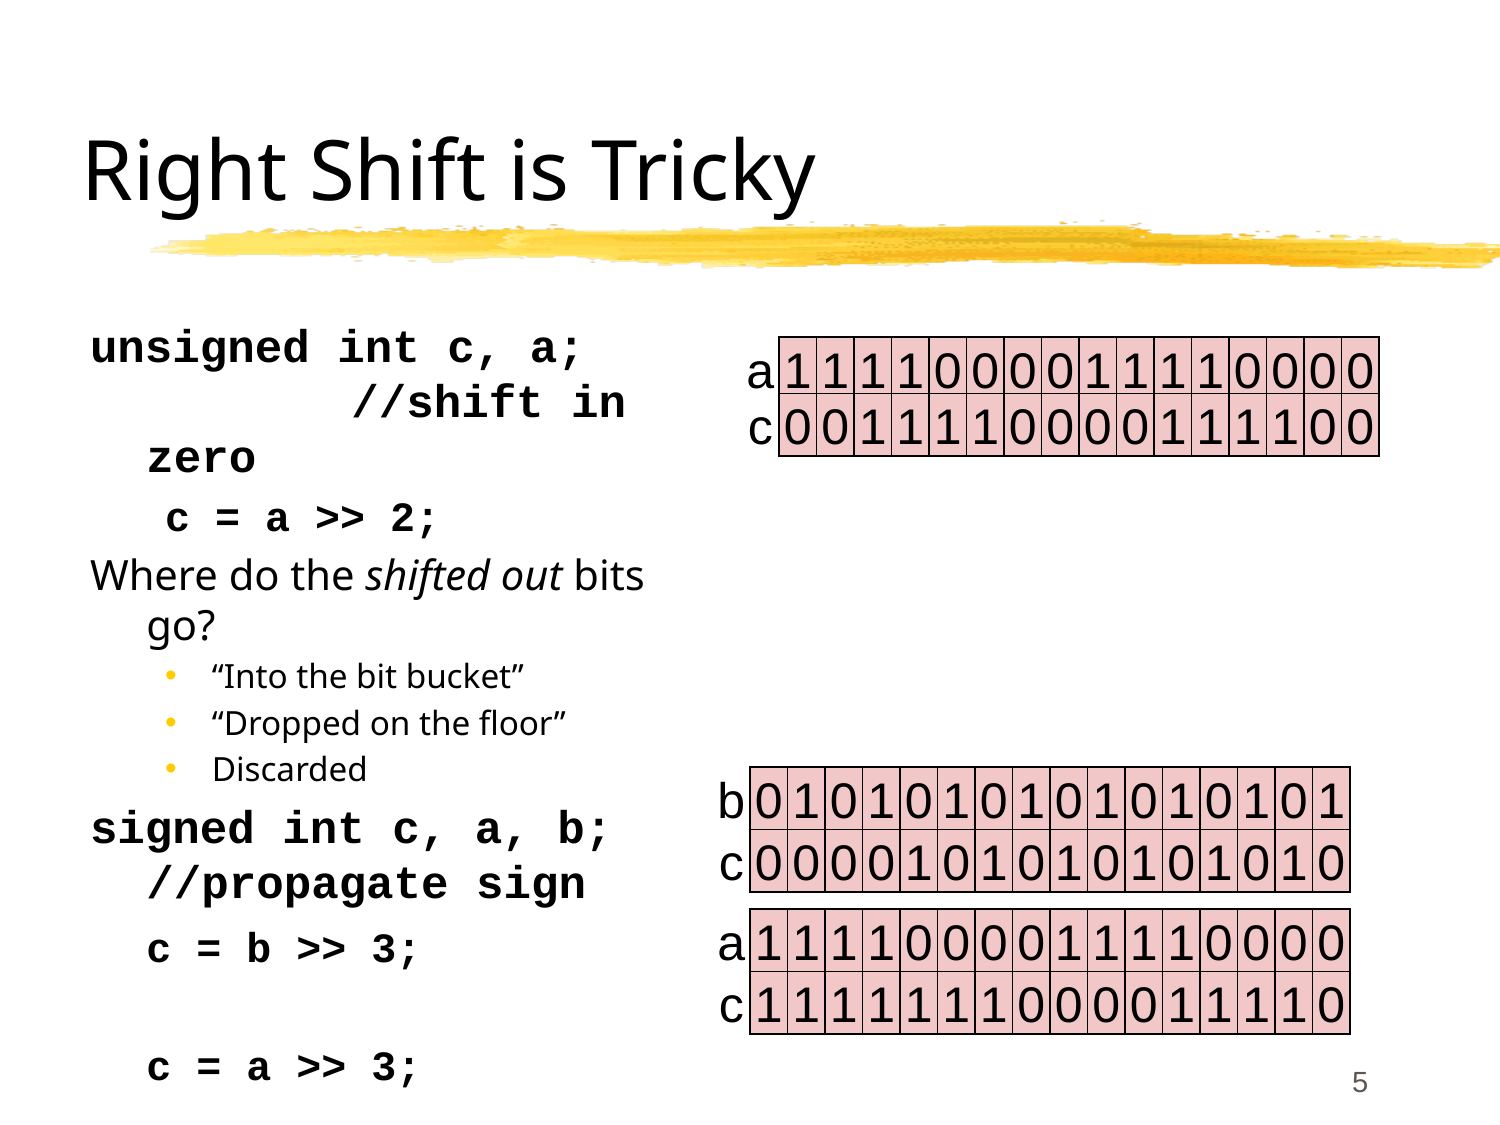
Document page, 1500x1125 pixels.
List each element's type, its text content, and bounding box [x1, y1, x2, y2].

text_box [741, 336, 1380, 457]
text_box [712, 766, 1351, 893]
list unsigned int c, a; //shift in zero c = a >> 2; Where do the shifted out bits go? “Into the bit bucket” “Dropped on the floor” Discarded signed int c, a, b; //propagate sign c = b >> 3; c = a >> 3; [75, 309, 734, 1035]
title Right Shift is Tricky [66, 37, 1342, 225]
slide_number 5 [1083, 1021, 1384, 1107]
picture [150, 215, 1500, 279]
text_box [712, 908, 1351, 1035]
